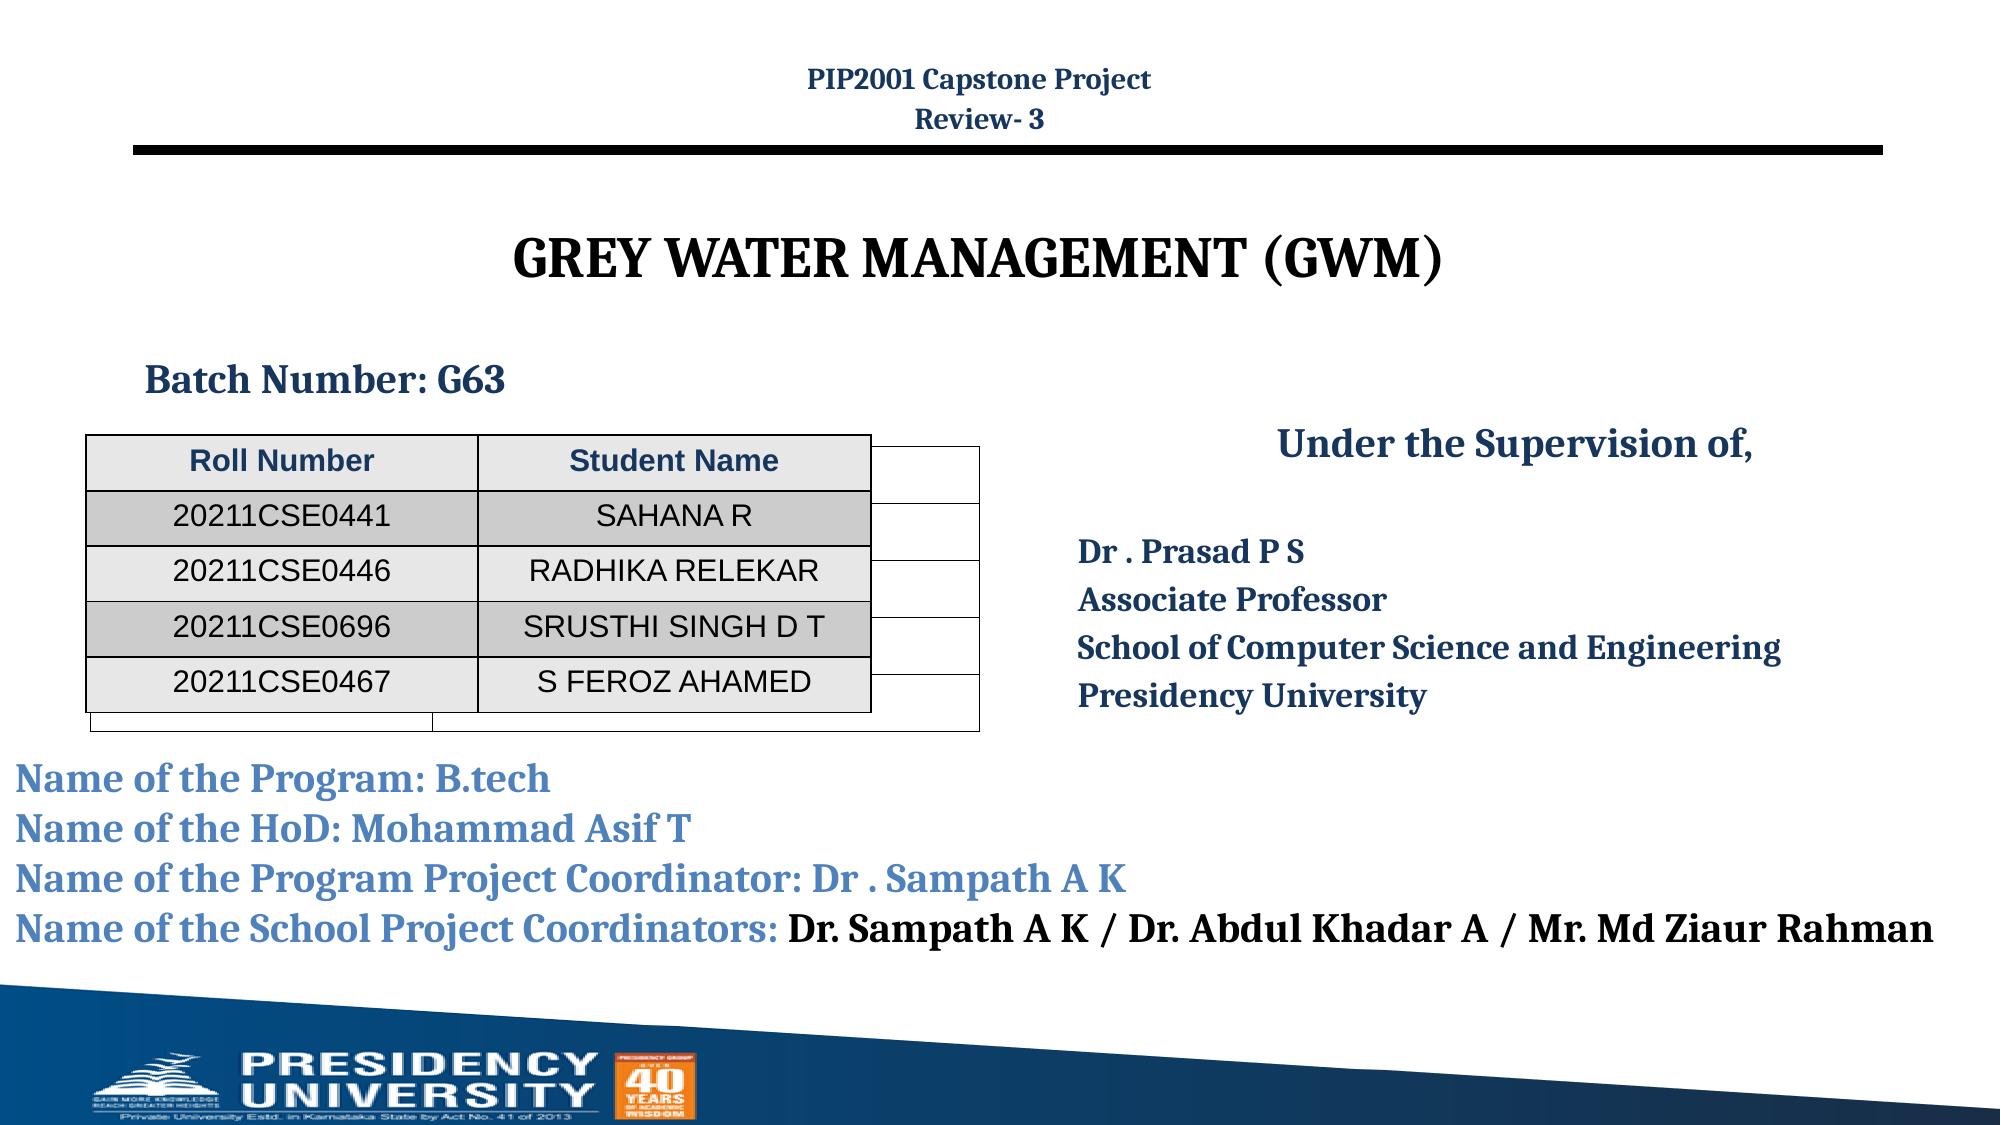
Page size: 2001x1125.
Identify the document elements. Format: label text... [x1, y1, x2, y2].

title GREY WATER MANAGEMENT (GWM) [129, 175, 1830, 334]
picture [0, 1000, 2000, 1125]
table_header Roll Number [87, 436, 477, 490]
table_cell [872, 561, 979, 617]
text_box Name of the Program: B.tech Name of the HoD: Mohammad Asif T Name of the Program Project Coordinator: Dr . Sampath A K Name of the School Project Coordinators: Dr. Sampath A K / Dr. Abdul Khadar A / Mr. Md Ziaur Rahman [0, 743, 2000, 1000]
table_cell SRUSTHI SINGH D T [479, 602, 870, 656]
table_cell 20211CSE0696 [87, 602, 477, 656]
table_cell [872, 618, 979, 674]
table_cell SAHANA R [479, 492, 870, 545]
table_cell 20211CSE0467 [87, 658, 477, 712]
table_header Student Name [479, 436, 870, 490]
table_cell 20211CSE0441 [87, 492, 477, 545]
text_box PIP2001 Capstone Project Review- 3 [653, 54, 1306, 146]
table_cell RADHIKA RELEKAR [479, 547, 870, 601]
table_cell [872, 504, 979, 560]
table_cell [91, 713, 432, 731]
table_header [872, 447, 979, 503]
subtitle Batch Number: G63 [129, 344, 781, 434]
text_box Under the Supervision of, Dr . Prasad P S Associate Professor School of Computer Science and Engineering Presidency University [1062, 412, 1968, 743]
table_cell 20211CSE0446 [87, 547, 477, 601]
table_cell [433, 675, 979, 731]
table_cell S FEROZ AHAMED [479, 658, 870, 712]
